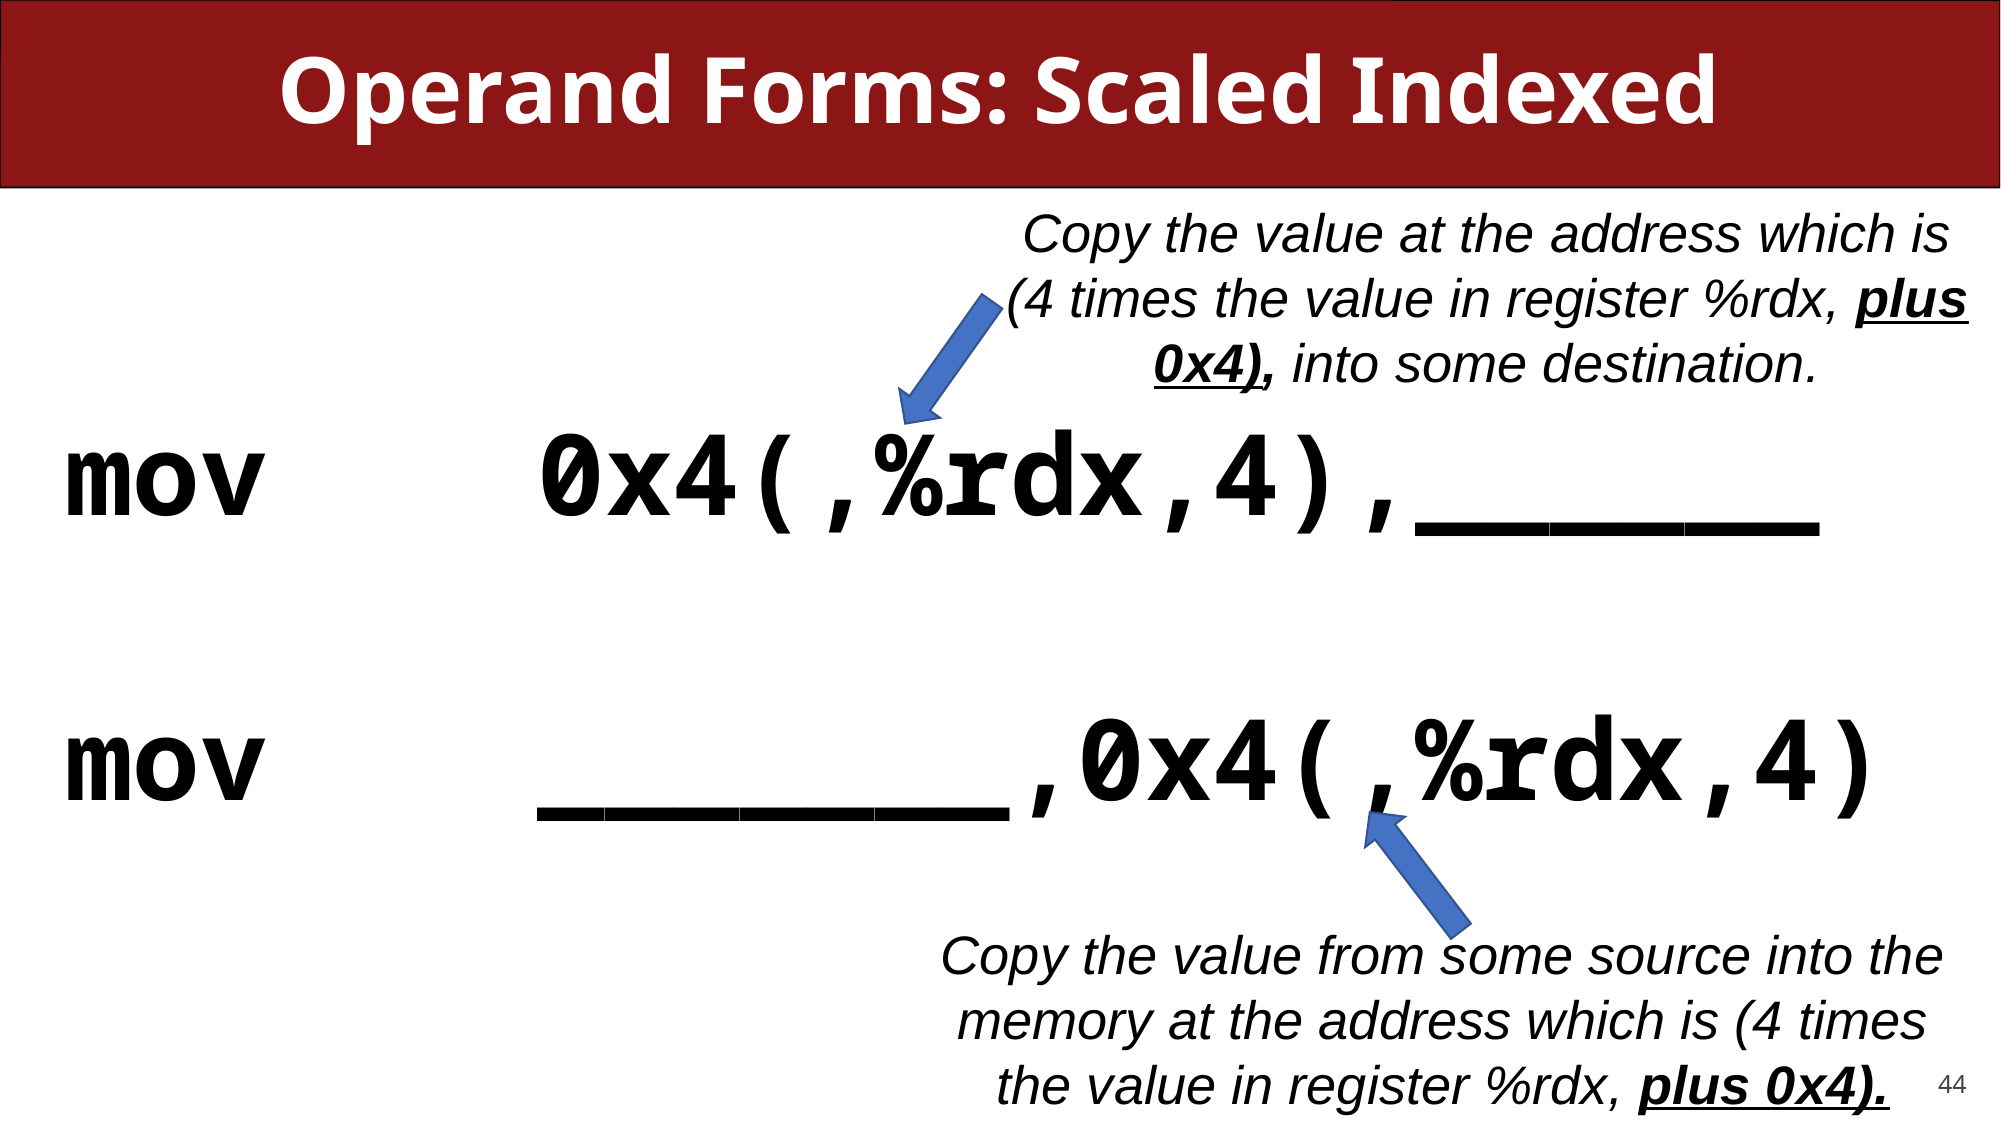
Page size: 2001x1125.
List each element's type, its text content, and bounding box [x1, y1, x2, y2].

text_box Copy the value from some source into the memory at the address which is (4 times the value in register %rdx, plus 0x4). [924, 912, 1962, 1123]
text_box mov 0x4(,%rdx,4),______ mov _______,0x4(,%rdx,4) [50, 362, 1950, 882]
title Operand Forms: Scaled Indexed [75, 0, 1925, 188]
text_box [1363, 810, 1464, 912]
text_box [897, 292, 987, 425]
text_box Copy the value at the address which is (4 times the value in register %rdx, plus 0x4), into some destination. [987, 191, 1988, 401]
